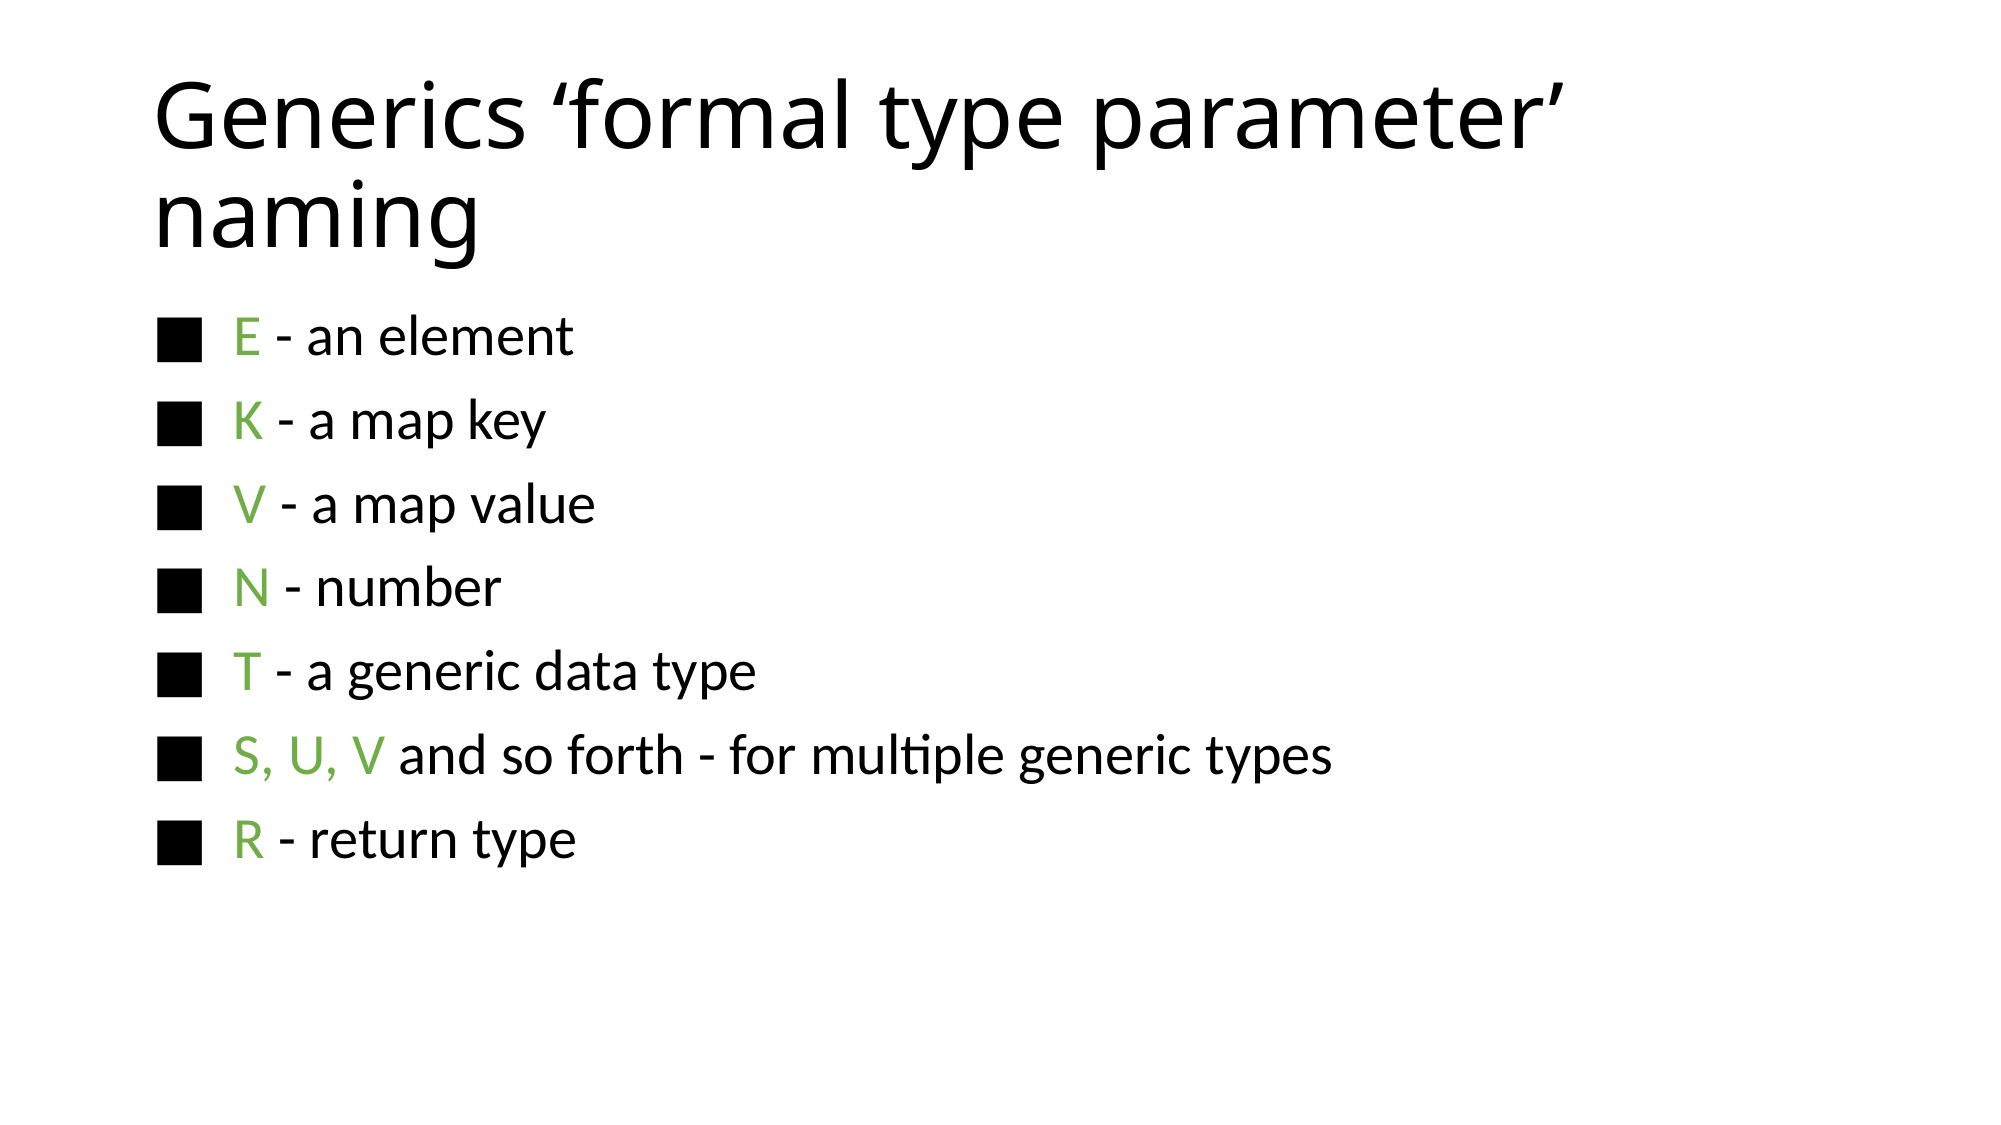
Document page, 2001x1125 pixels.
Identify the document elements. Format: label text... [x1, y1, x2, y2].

list ■ E - an element ■ K - a map key ■ V - a map value ■ N - number ■ T - a generic data type ■ S, U, V and so forth - for multiple generic types ■ R - return type [137, 297, 1863, 1012]
title Generics ‘formal type parameter’ naming [137, 59, 1863, 278]
